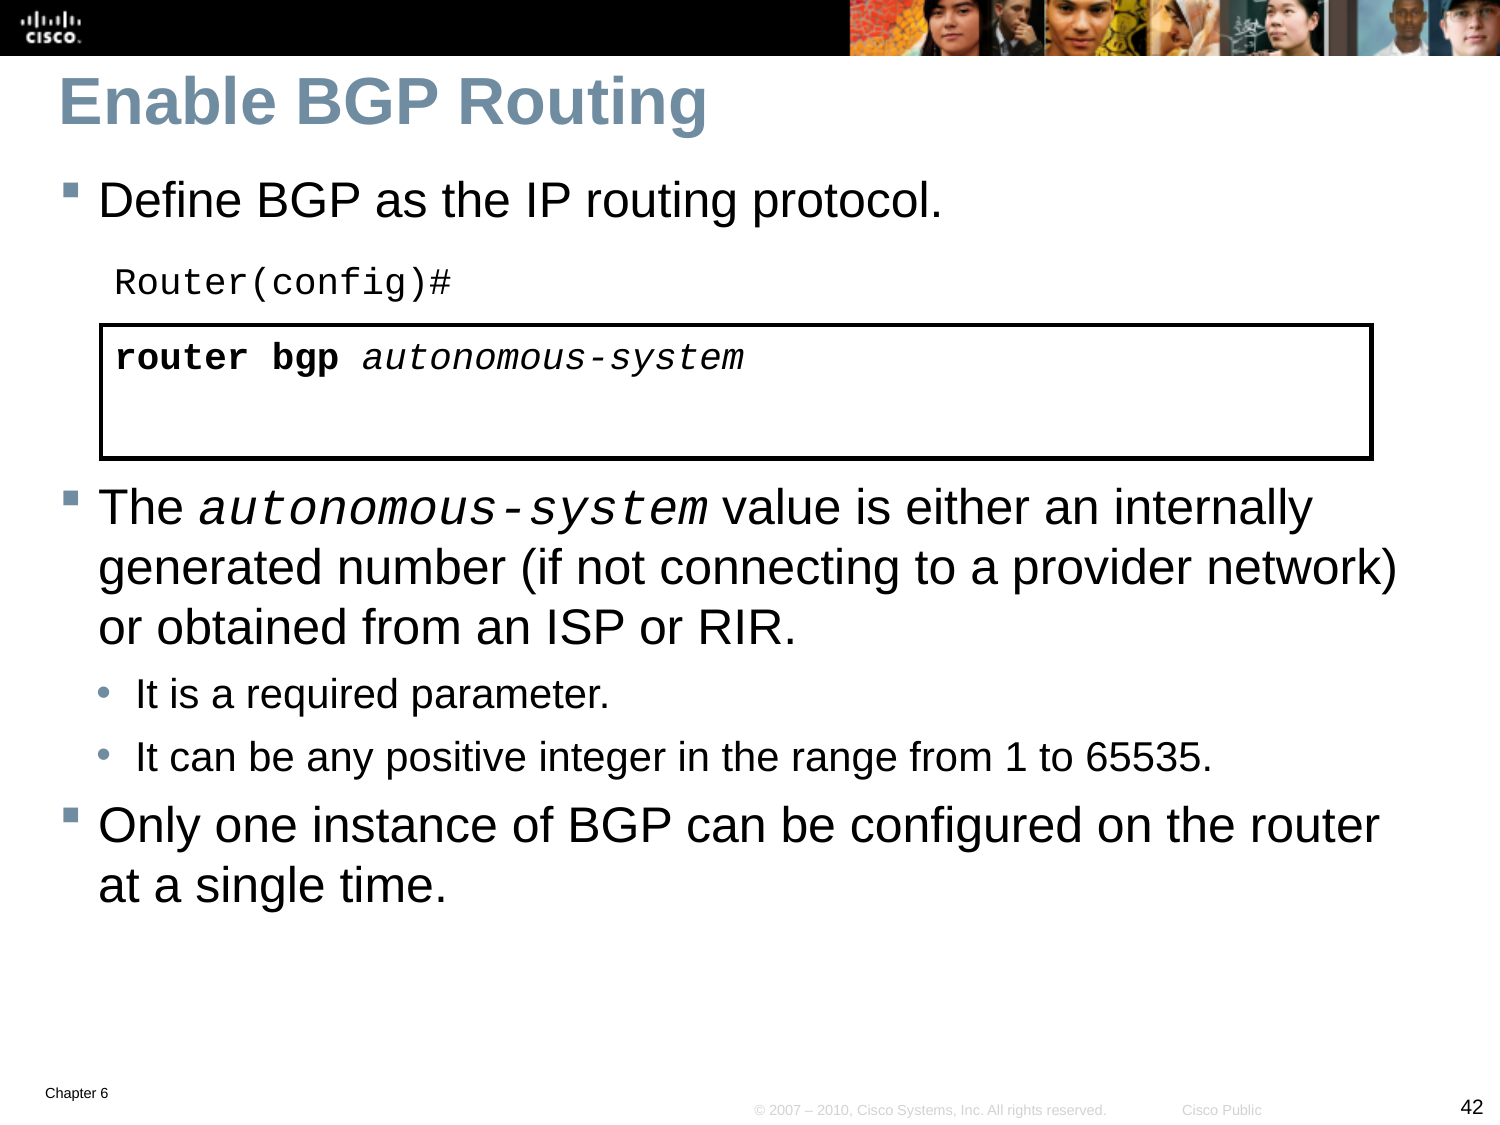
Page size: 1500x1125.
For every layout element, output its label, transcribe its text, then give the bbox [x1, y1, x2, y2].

list router bgp autonomous-system [99, 323, 1374, 461]
list Define BGP as the IP routing protocol. [45, 160, 1440, 242]
picture [0, 0, 1500, 56]
list The autonomous-system value is either an internally generated number (if not connecting to a provider network) or obtained from an ISP or RIR. It is a required parameter. It can be any positive integer in the range from 1 to 65535. Only one instance of BGP can be configured on the router at a single time. [45, 467, 1438, 1013]
list Router(config)# [100, 250, 1372, 313]
title Enable BGP Routing [44, 59, 1443, 150]
